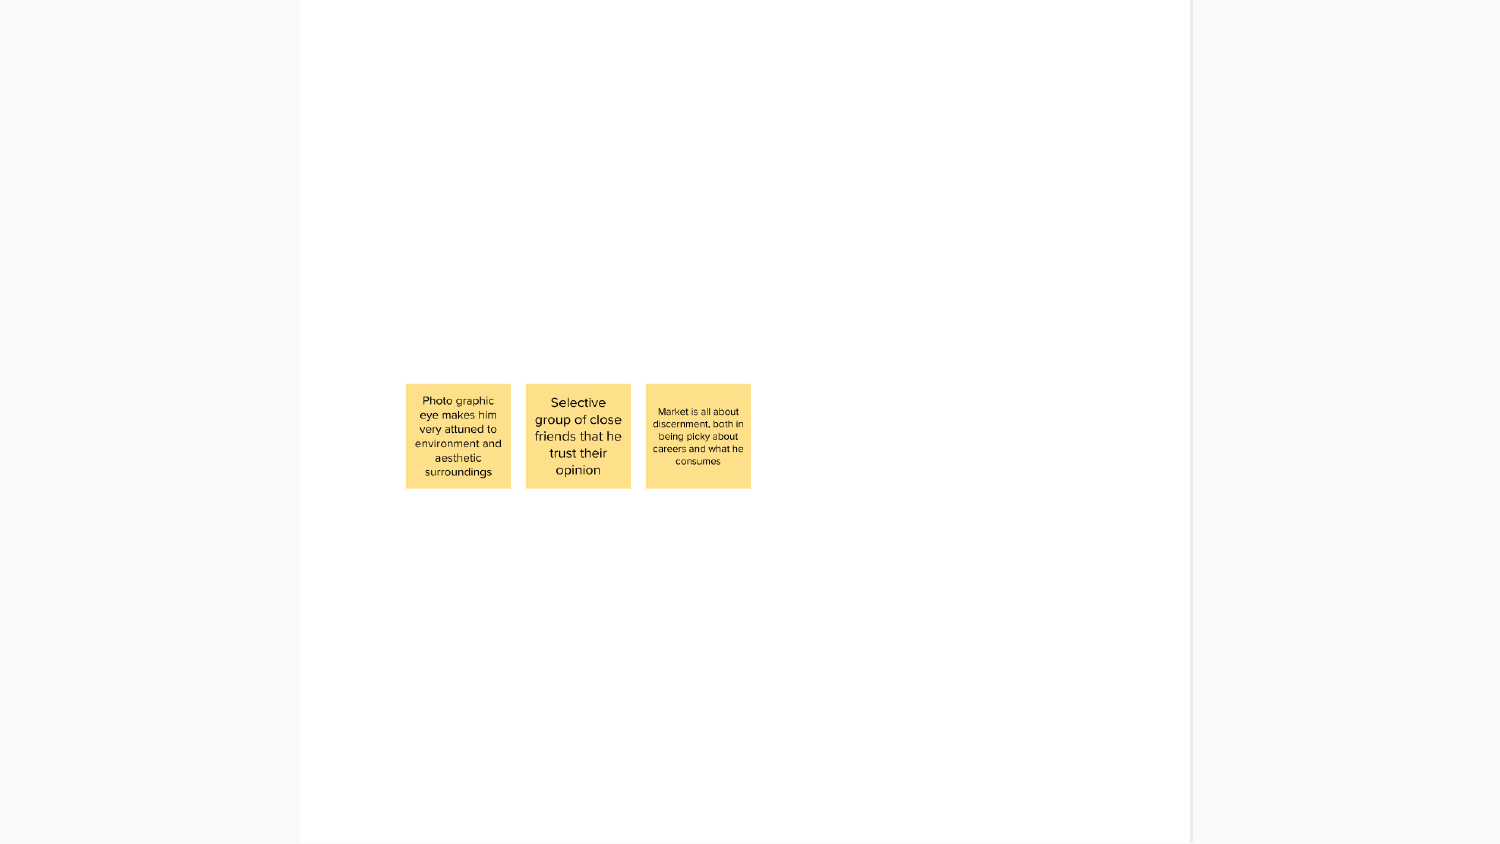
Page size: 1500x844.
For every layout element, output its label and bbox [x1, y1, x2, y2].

picture [300, 0, 1200, 843]
